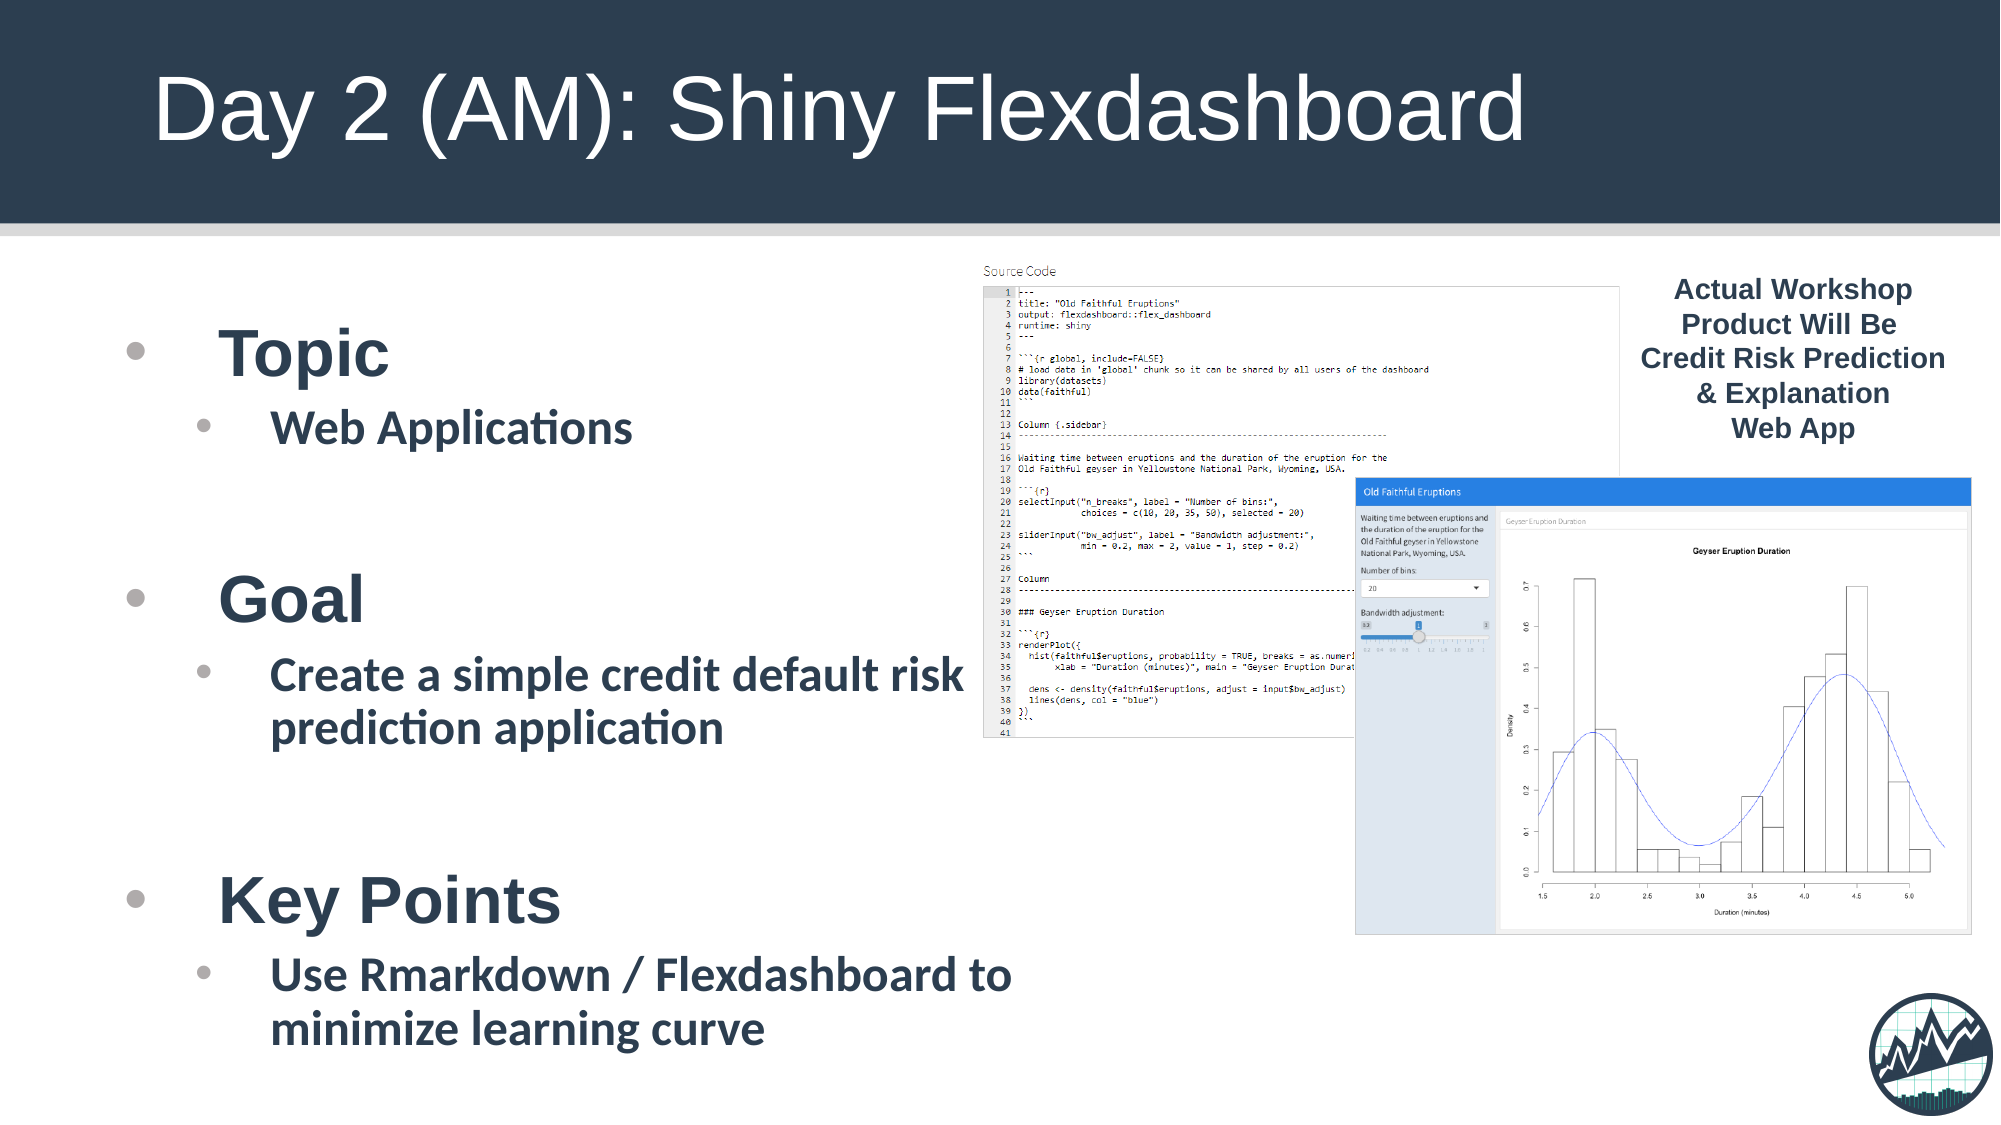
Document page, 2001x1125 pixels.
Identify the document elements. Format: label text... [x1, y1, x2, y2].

picture [1869, 993, 1993, 1116]
picture [978, 262, 1975, 936]
list Topic Web Applications Goal Create a simple credit default risk prediction application Key Points Use Rmarkdown / Flexdashboard to minimize learning curve [80, 303, 1062, 1018]
title Day 2 (AM): Shiny Flexdashboard [137, 23, 1863, 199]
text_box Actual Workshop Product Will Be Credit Risk Prediction & Explanation Web App [1623, 262, 1974, 453]
